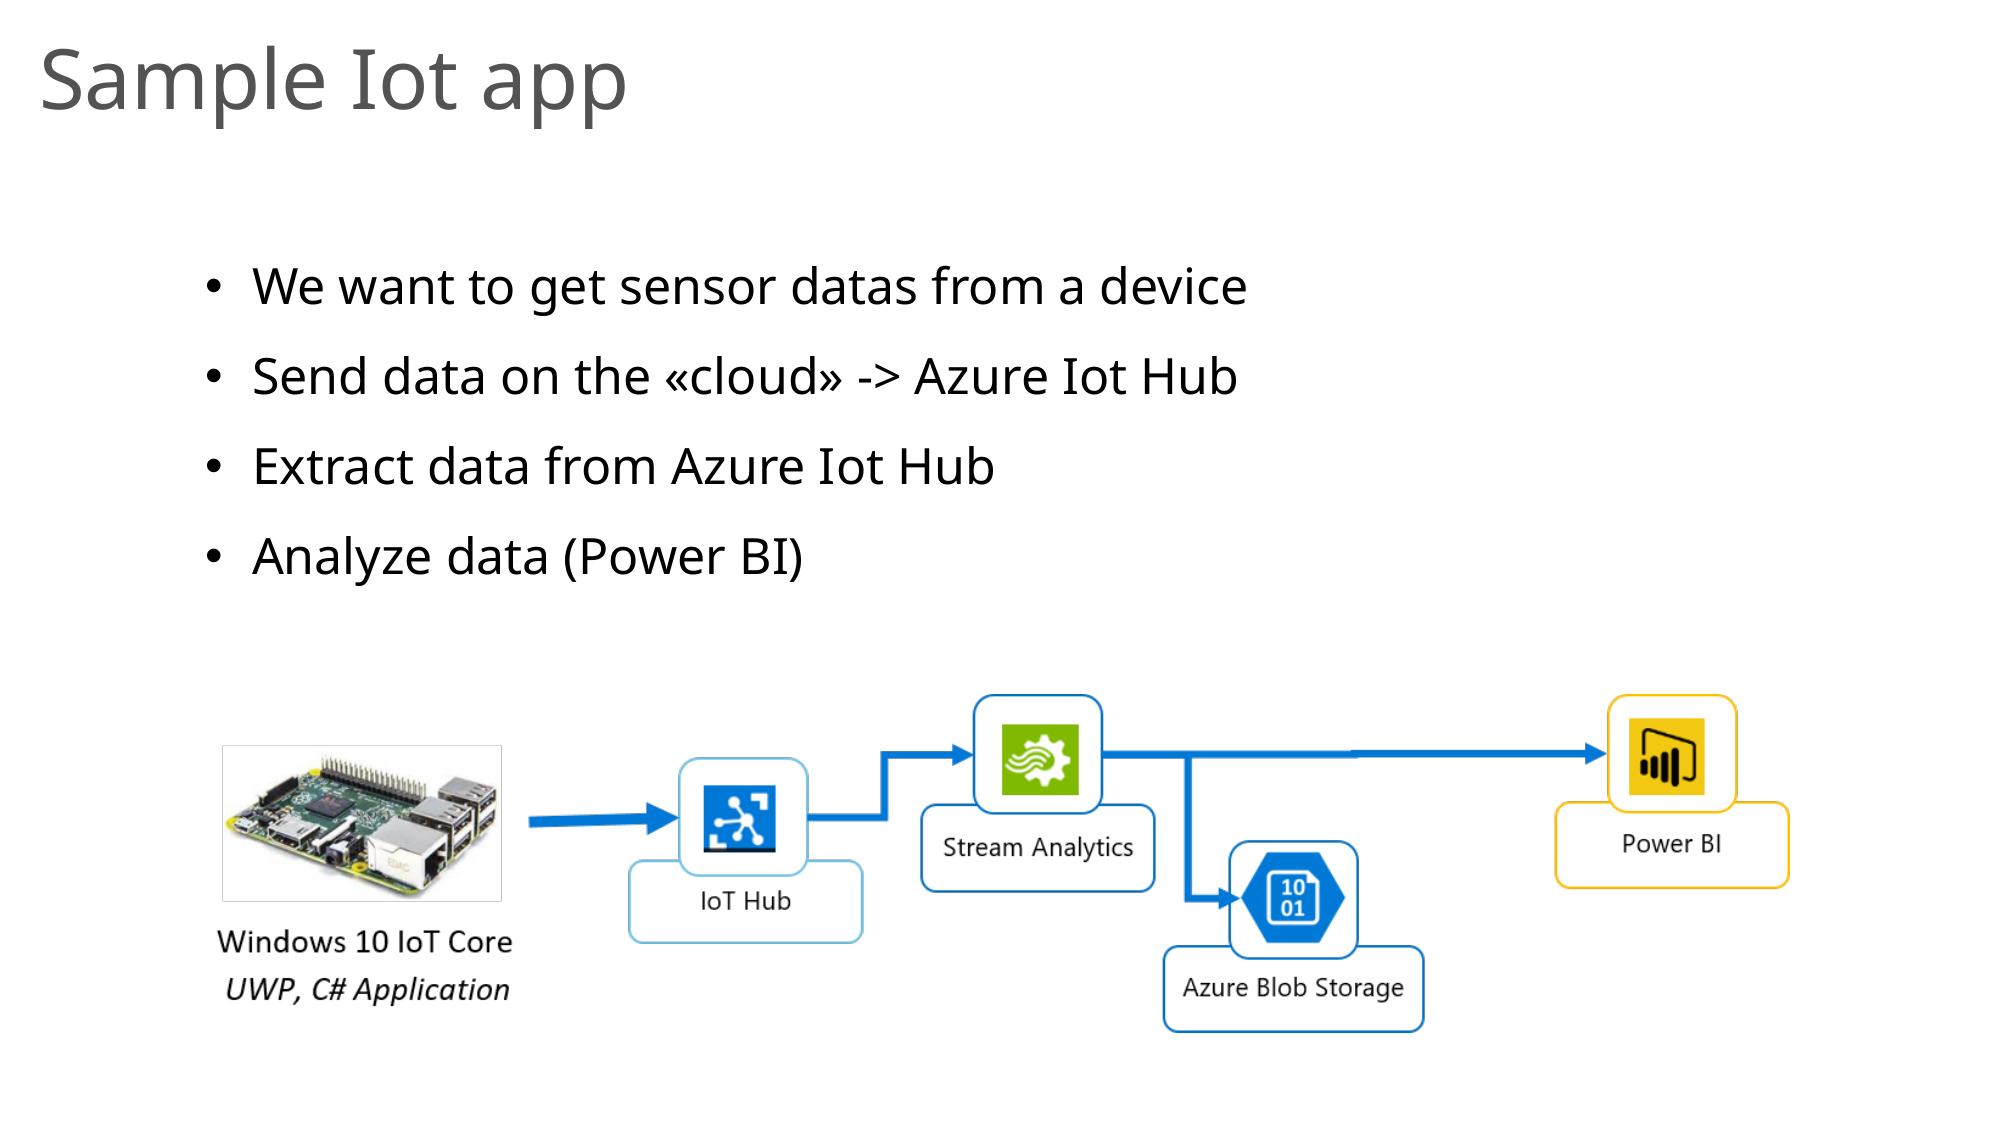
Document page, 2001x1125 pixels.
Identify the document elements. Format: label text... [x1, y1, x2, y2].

picture [190, 694, 1790, 1033]
text_box We want to get sensor datas from a device Send data on the «cloud» -> Azure Iot Hub Extract data from Azure Iot Hub Analyze data (Power BI) [190, 217, 1925, 593]
text_box Sample Iot app [24, 19, 646, 134]
